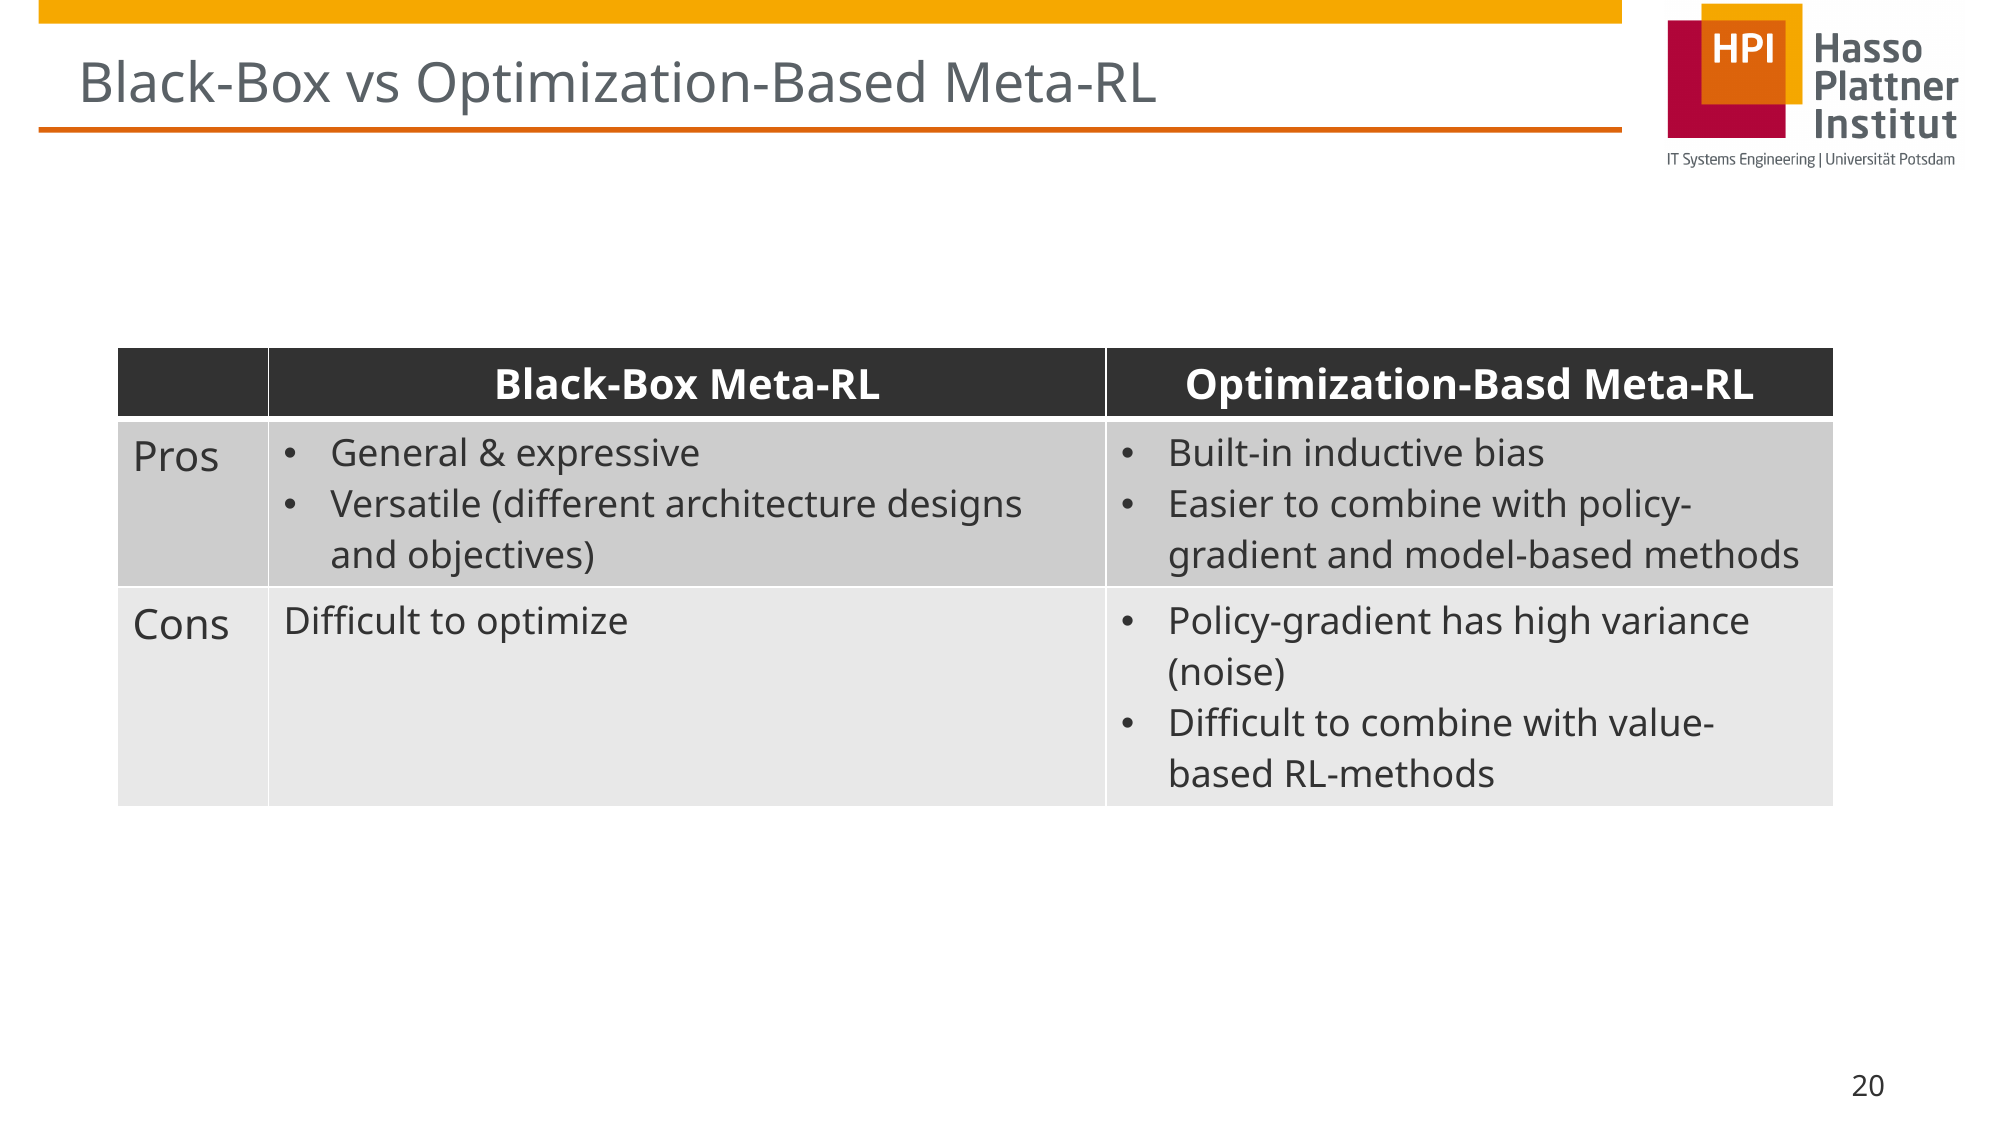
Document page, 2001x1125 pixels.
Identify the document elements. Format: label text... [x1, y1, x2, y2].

table_cell Cons [118, 588, 268, 806]
title Black-Box vs Optimization-Based Meta-RL [78, 23, 1583, 115]
table_cell Policy-gradient has high variance (noise) Difficult to combine with value-based RL-methods [1107, 588, 1833, 806]
slide_number 20 [1834, 1064, 1961, 1107]
table_header [118, 348, 268, 416]
picture [1664, 0, 1965, 170]
table_cell General & expressive Versatile (different architecture designs and objectives) [269, 422, 1105, 586]
table_header Black-Box Meta-RL [269, 348, 1105, 416]
table_header Optimization-Basd Meta-RL [1107, 348, 1833, 416]
table_cell Built-in inductive bias Easier to combine with policy-gradient and model-based methods [1107, 422, 1833, 586]
table_cell Difficult to optimize [269, 588, 1105, 806]
table_cell Pros [118, 422, 268, 586]
